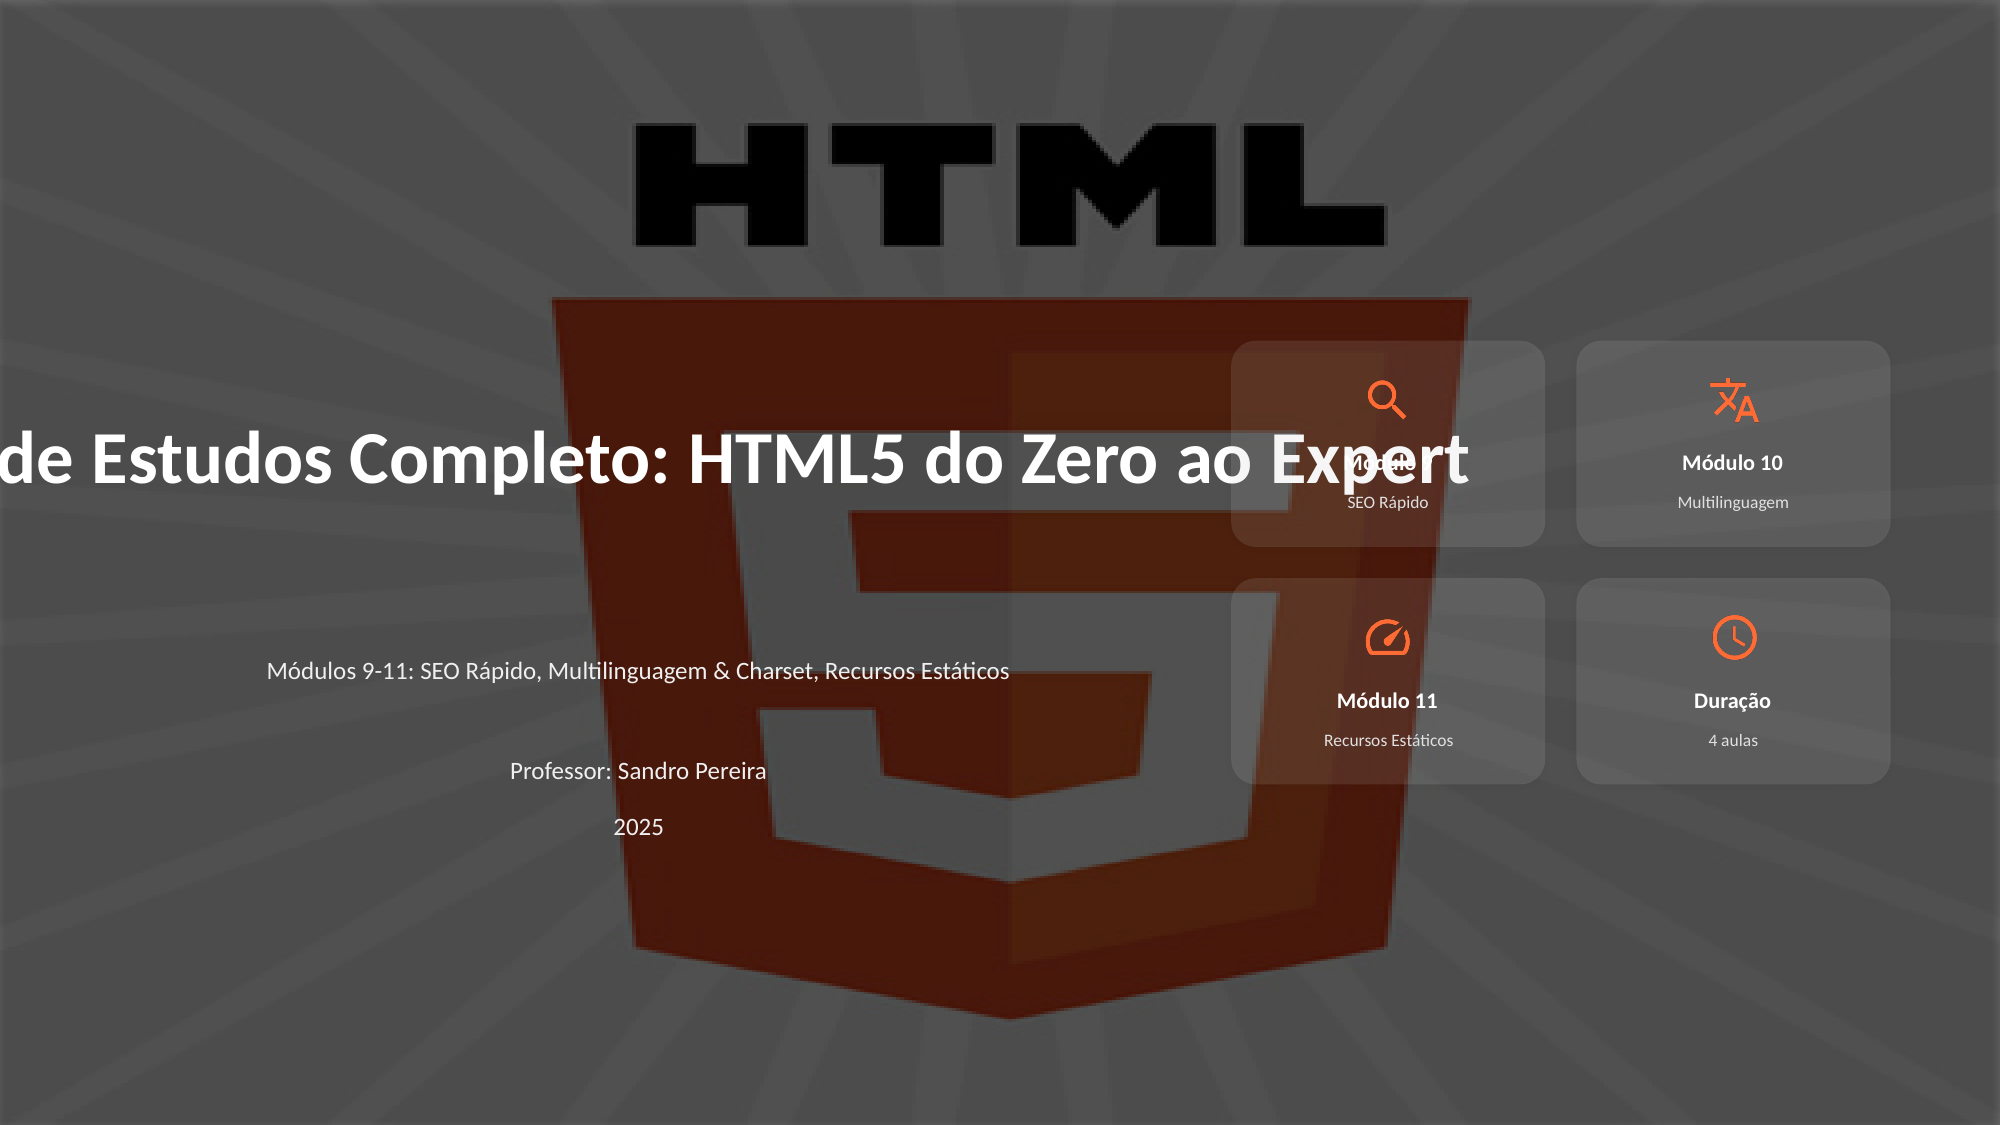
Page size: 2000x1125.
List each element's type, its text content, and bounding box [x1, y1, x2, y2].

picture [1705, 375, 1763, 424]
text_box Módulos 9-11: SEO Rápido, Multilinguagem & Charset, Recursos Estáticos [254, 645, 1024, 694]
text_box [1575, 577, 1892, 786]
text_box Duração [1682, 676, 1784, 722]
text_box SEO Rápido [1335, 482, 1442, 521]
text_box [1575, 339, 1892, 548]
text_box Plano de Estudos Completo: HTML5 do Zero ao Expert [0, 392, 1225, 508]
picture [1705, 613, 1763, 662]
text_box Multilinguagem [1665, 482, 1802, 521]
text_box [1230, 577, 1547, 786]
text_box Módulo 10 [1670, 439, 1796, 482]
text_box [1230, 339, 1547, 548]
text_box Módulo 11 [1324, 676, 1451, 719]
text_box 4 aulas [1696, 719, 1771, 759]
text_box Recursos Estáticos [1312, 719, 1466, 759]
text_box 2025 [601, 801, 677, 850]
text_box [0, 0, 2000, 1125]
picture [1359, 617, 1416, 658]
text_box Módulo 9 [1331, 439, 1445, 485]
picture [1359, 378, 1416, 422]
text_box Professor: Sandro Pereira [498, 745, 780, 794]
